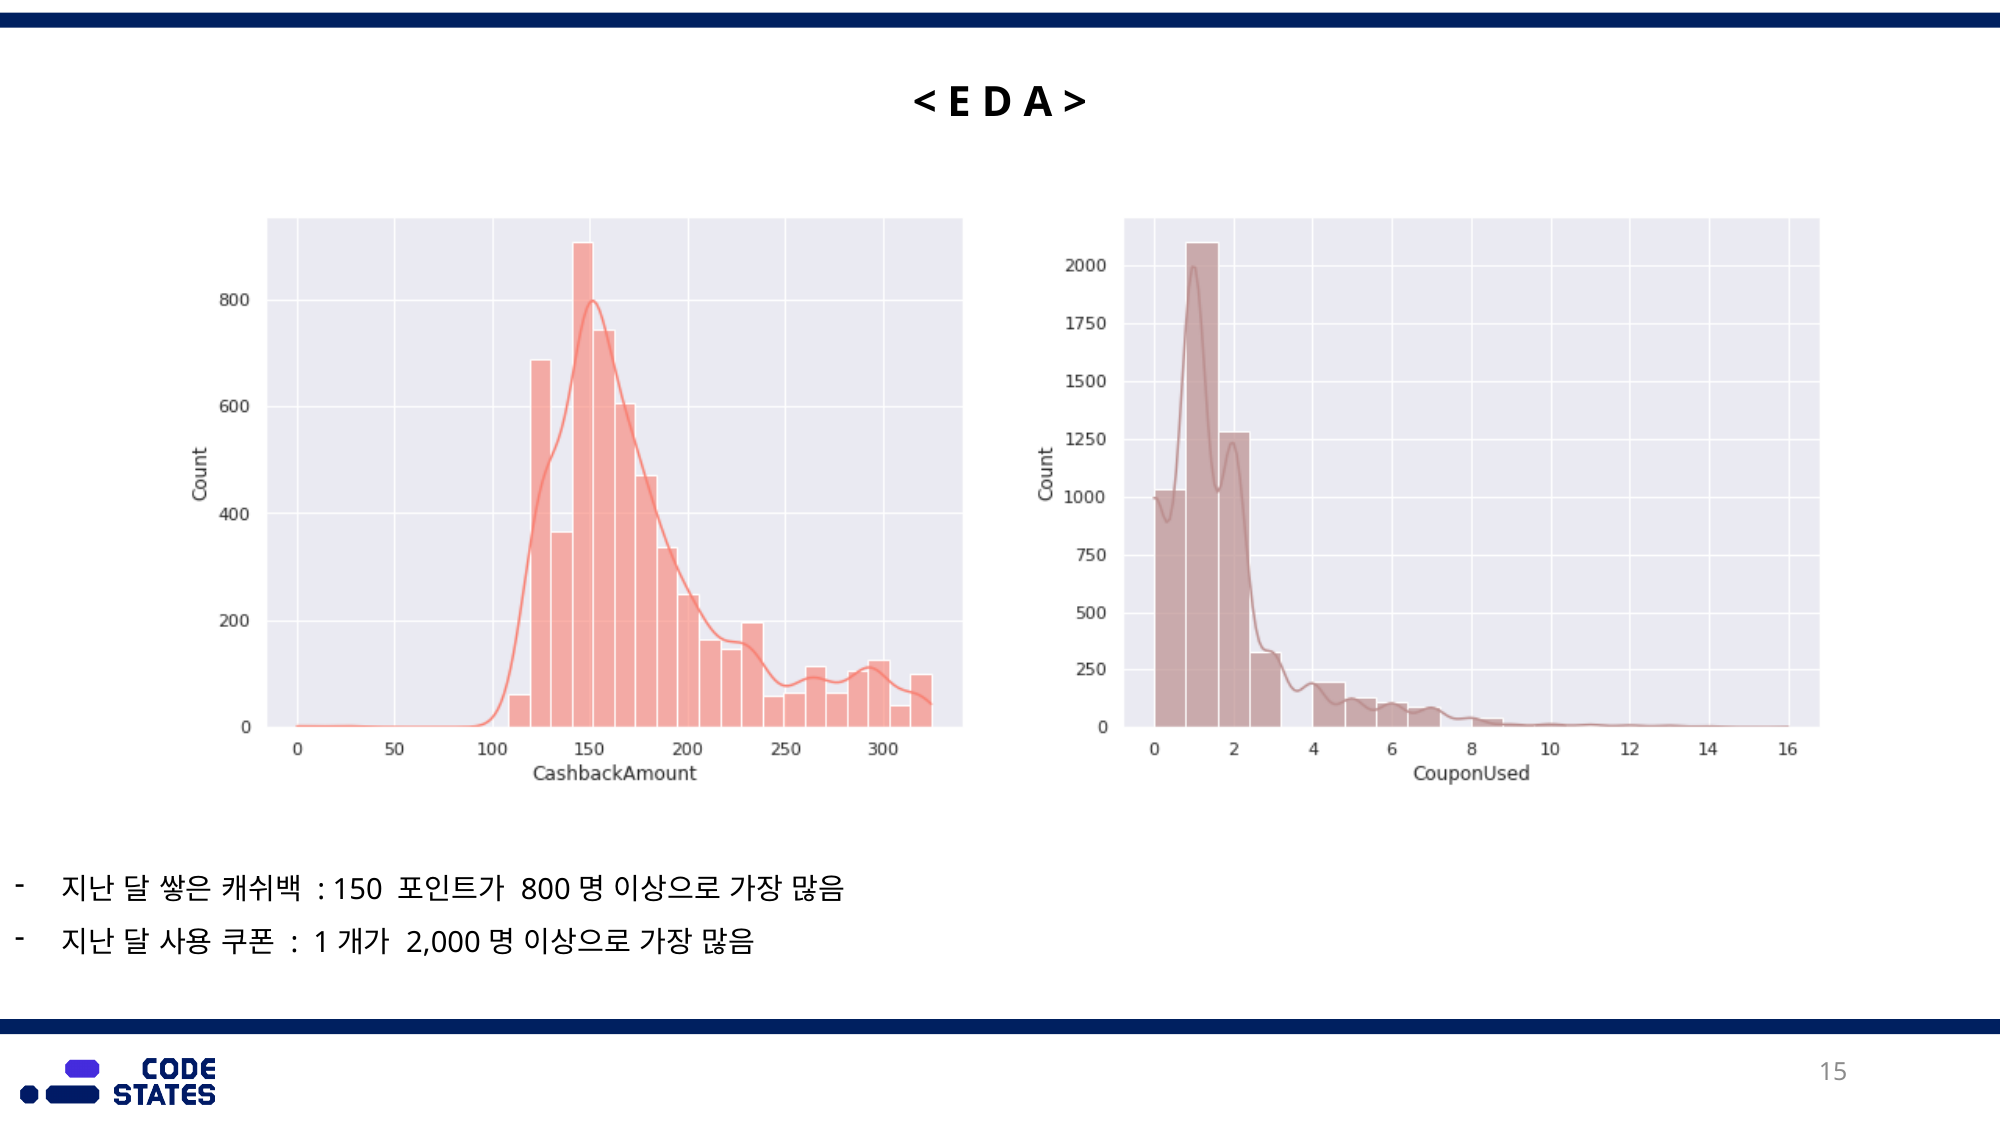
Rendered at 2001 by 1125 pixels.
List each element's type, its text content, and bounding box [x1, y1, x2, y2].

text_box < E D A > [0, 42, 2000, 133]
text_box [0, 12, 2000, 29]
picture [1026, 206, 1831, 796]
text_box [0, 1018, 2000, 1035]
picture [179, 206, 974, 796]
slide_number 15 [1412, 1042, 1863, 1103]
text_box 지난 달 쌓은 캐쉬백 : 150 포인트가 800명 이상으로 가장 많음 지난 달 사용 쿠폰 : 1개가 2,000명 이상으로 가장 많음 [0, 845, 2000, 966]
picture [20, 1058, 215, 1105]
